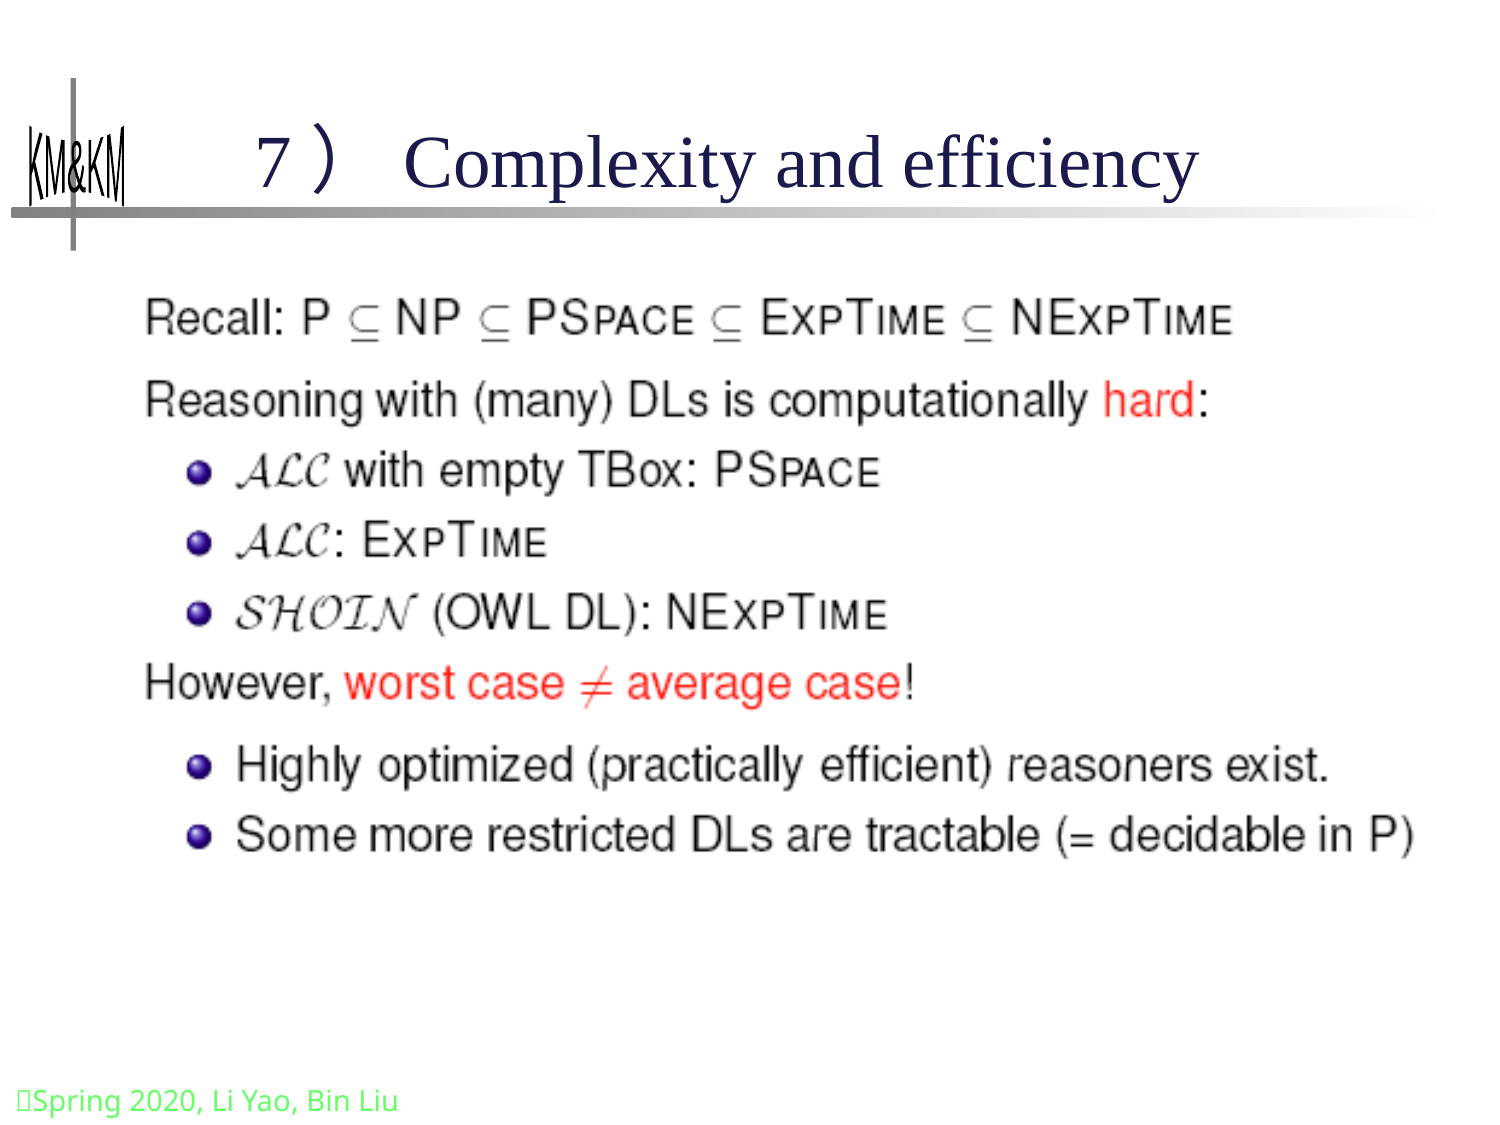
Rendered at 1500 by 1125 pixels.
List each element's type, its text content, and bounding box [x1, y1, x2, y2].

picture [84, 241, 1465, 899]
title 7）Complexity and efficiency [239, 112, 1500, 203]
